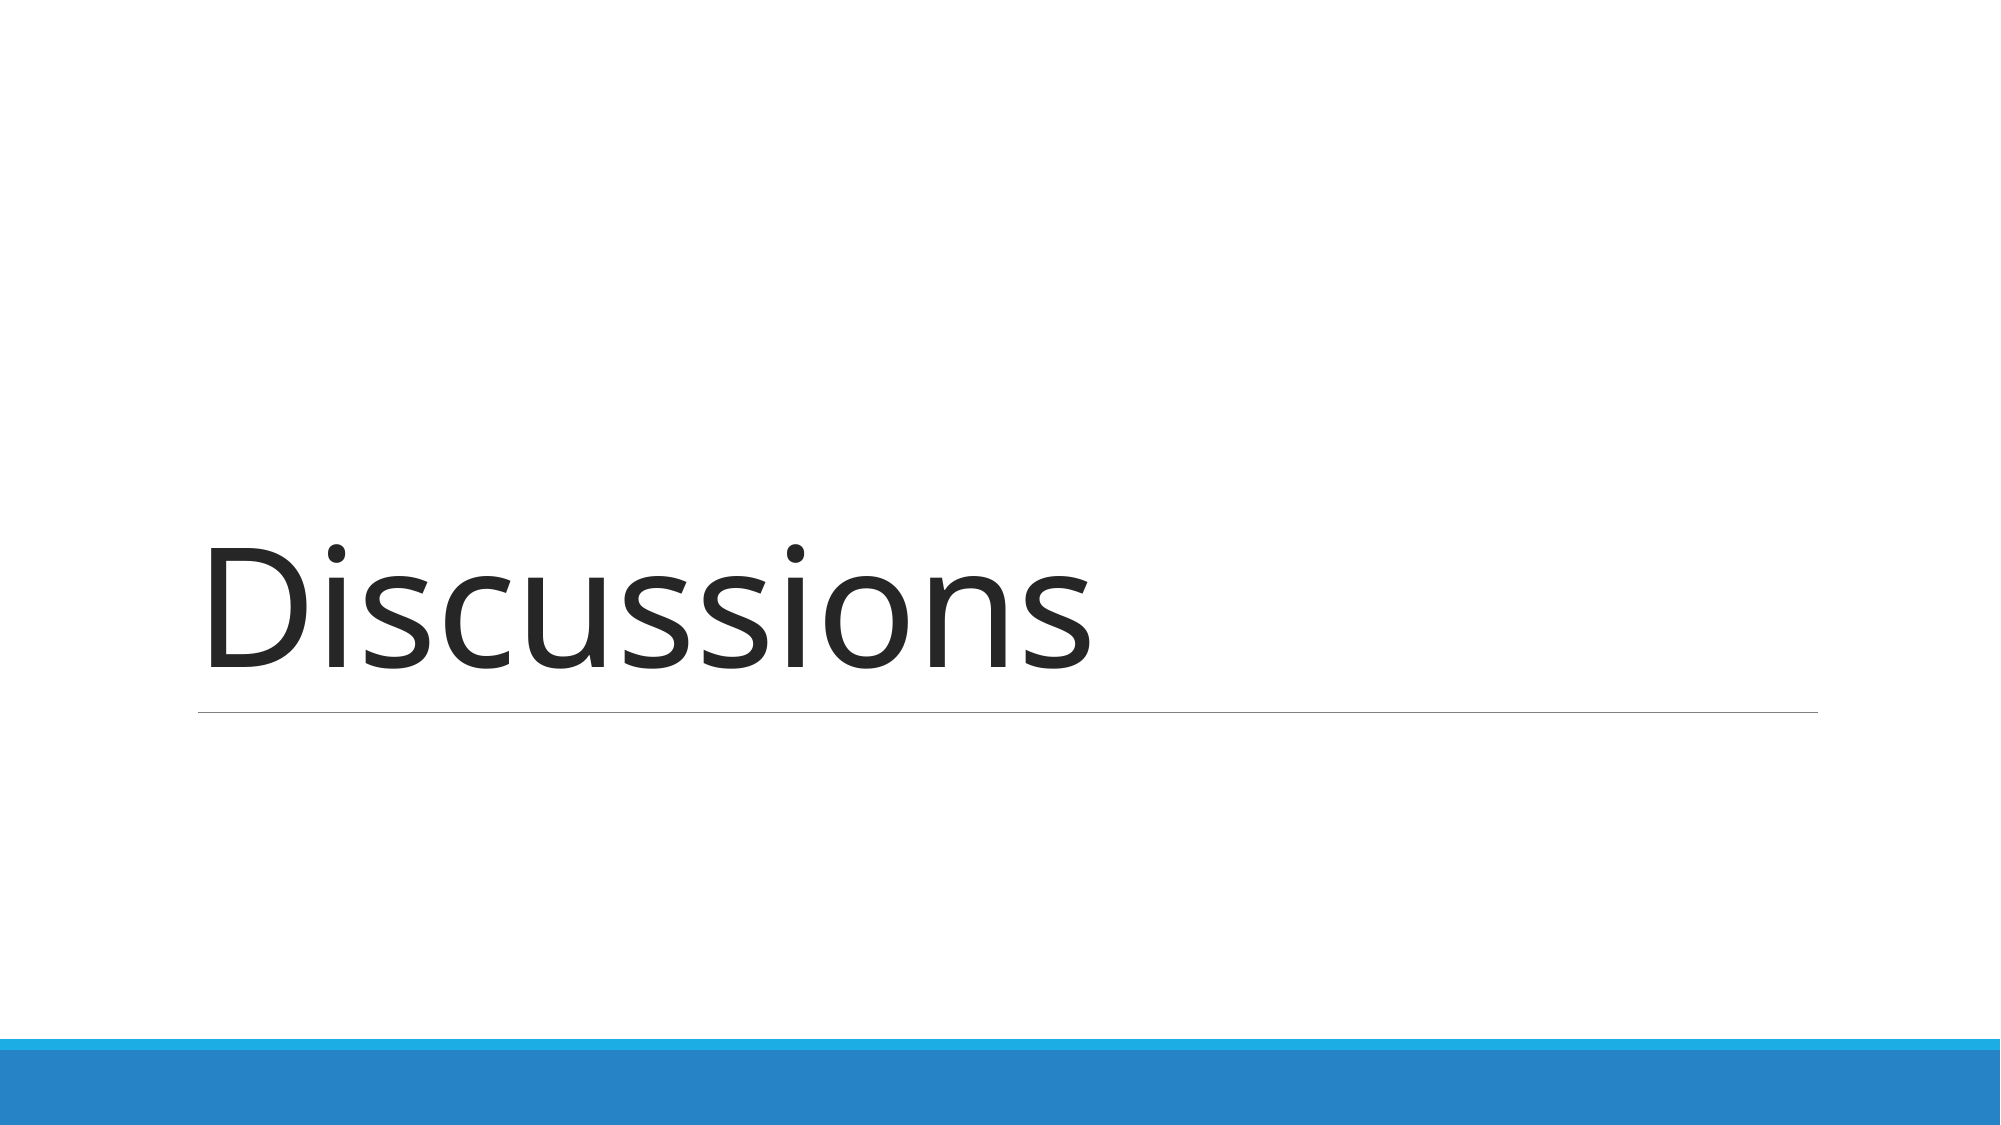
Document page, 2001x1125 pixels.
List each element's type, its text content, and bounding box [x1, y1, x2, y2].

title Discussions [180, 124, 1830, 710]
